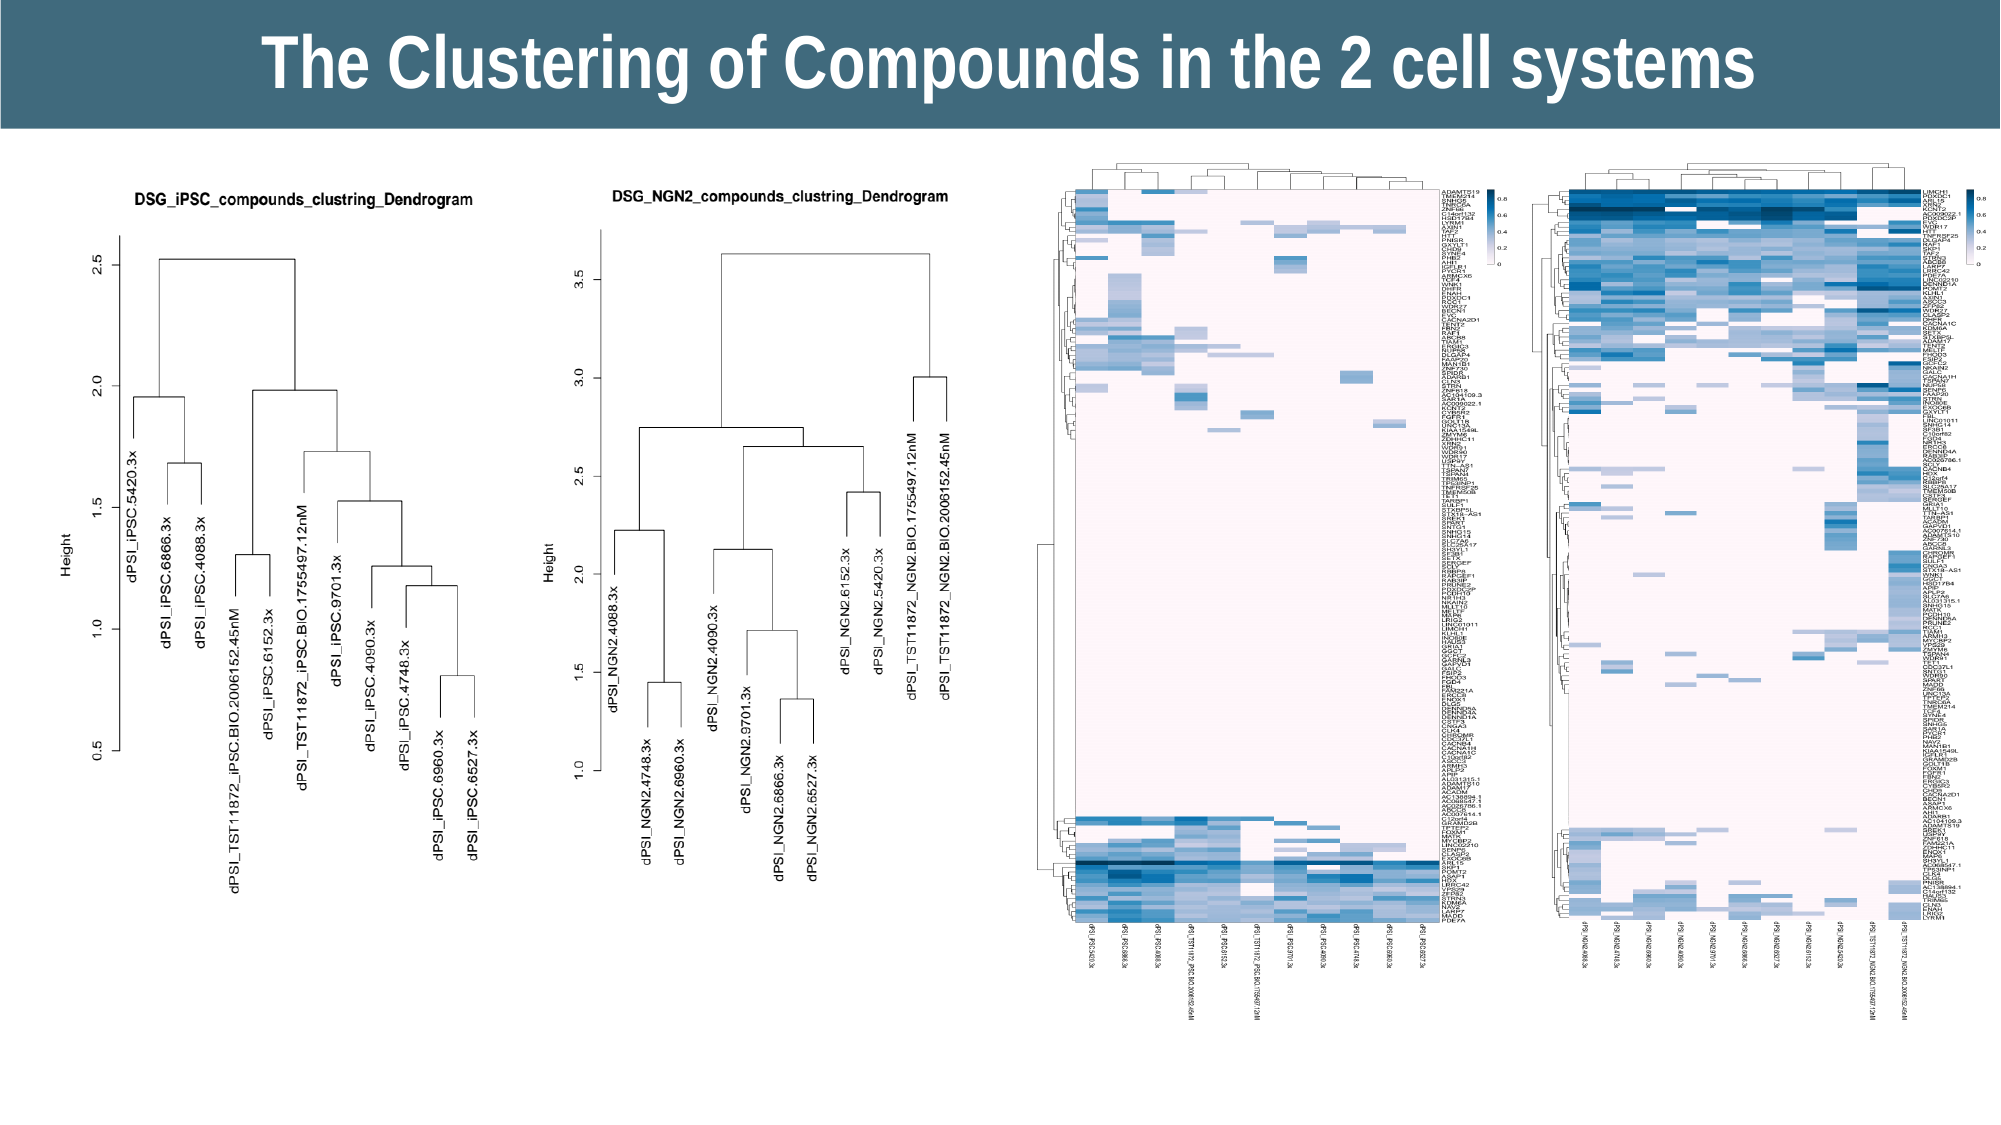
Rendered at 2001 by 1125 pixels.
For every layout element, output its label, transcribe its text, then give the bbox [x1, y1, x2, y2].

picture [1035, 162, 1508, 1022]
picture [1530, 162, 1987, 1022]
text_box The Clustering of Compounds in the 2 cell systems [0, 0, 2000, 129]
picture [56, 162, 518, 963]
picture [538, 162, 989, 977]
